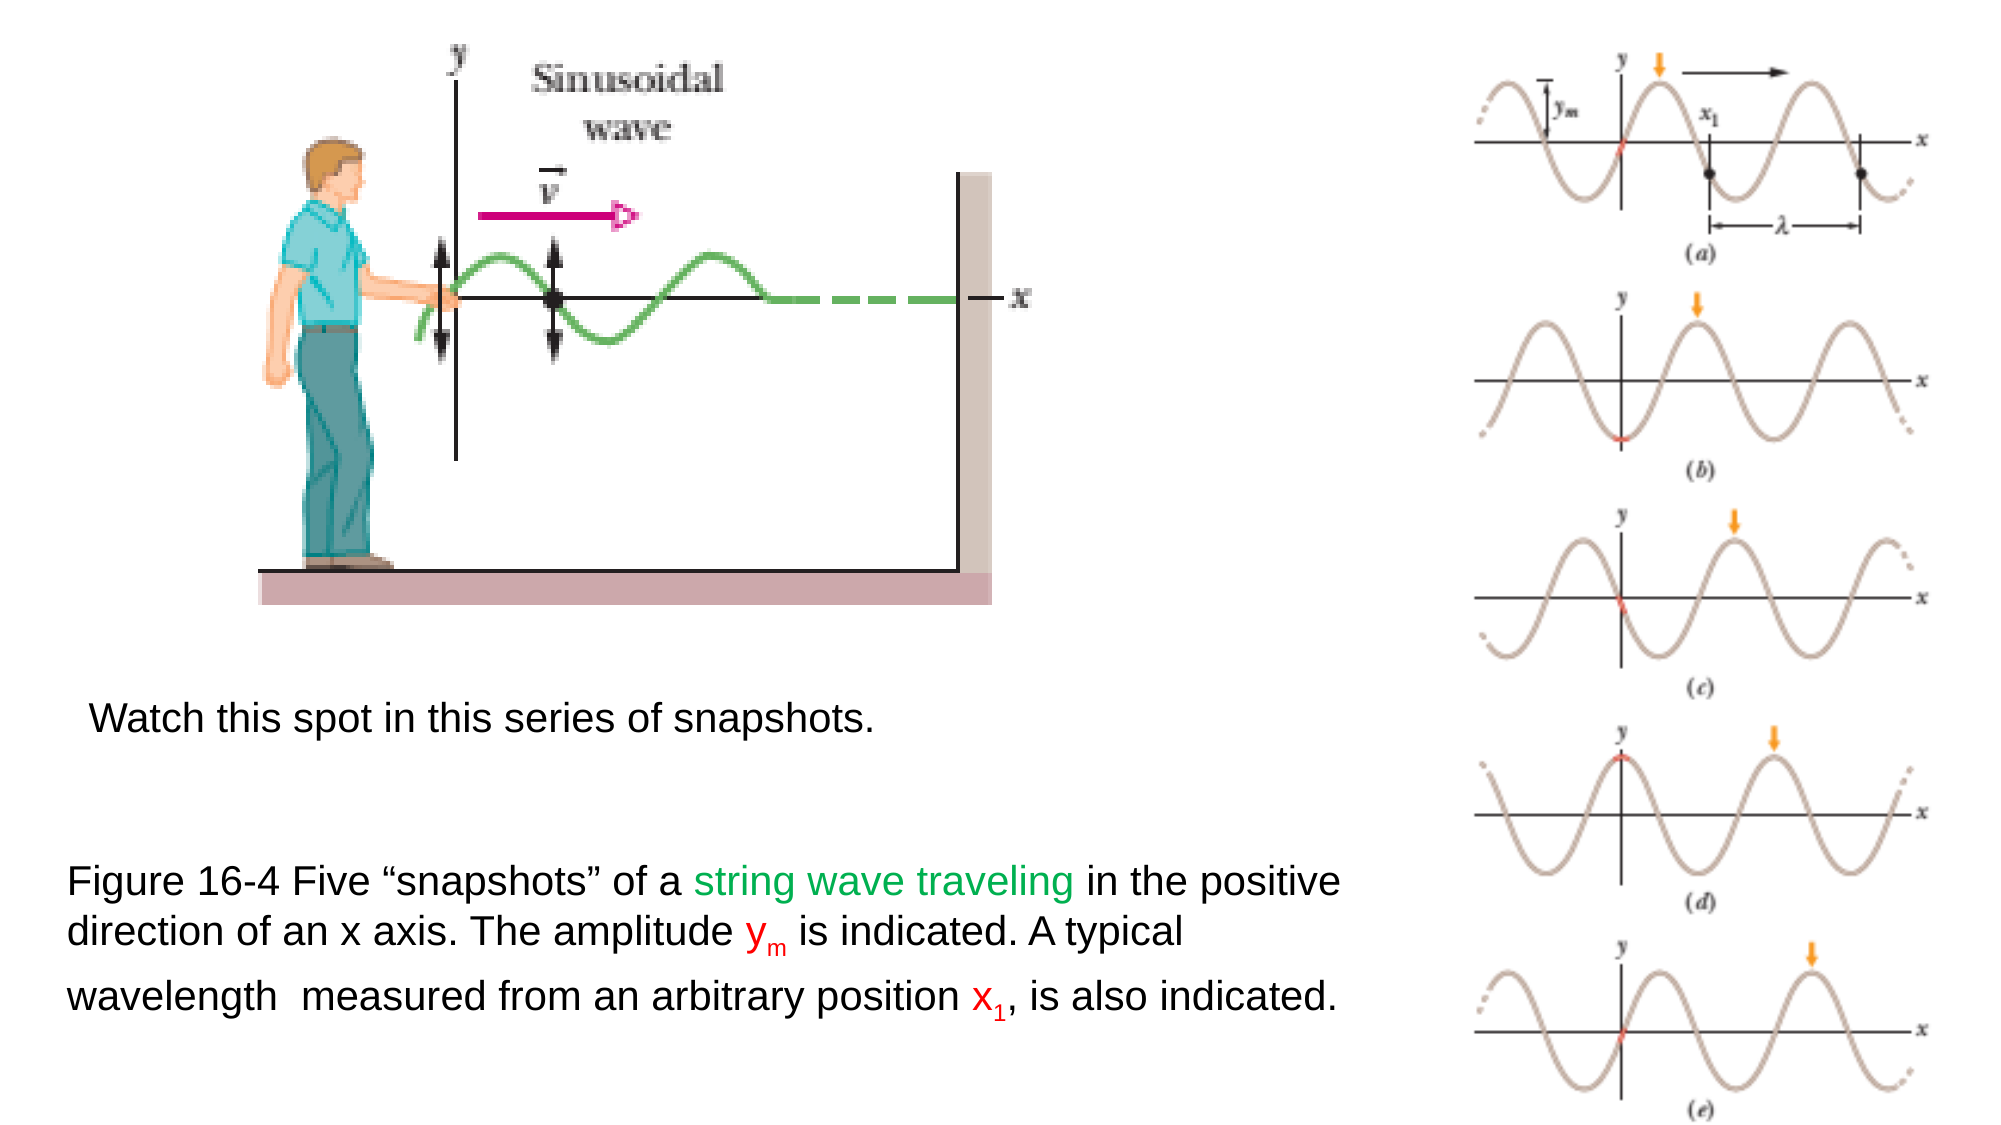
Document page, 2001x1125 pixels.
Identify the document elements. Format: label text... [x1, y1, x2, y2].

text_box Watch this spot in this series of snapshots. [73, 683, 939, 749]
picture [1456, 44, 1948, 1125]
picture [246, 28, 1053, 622]
